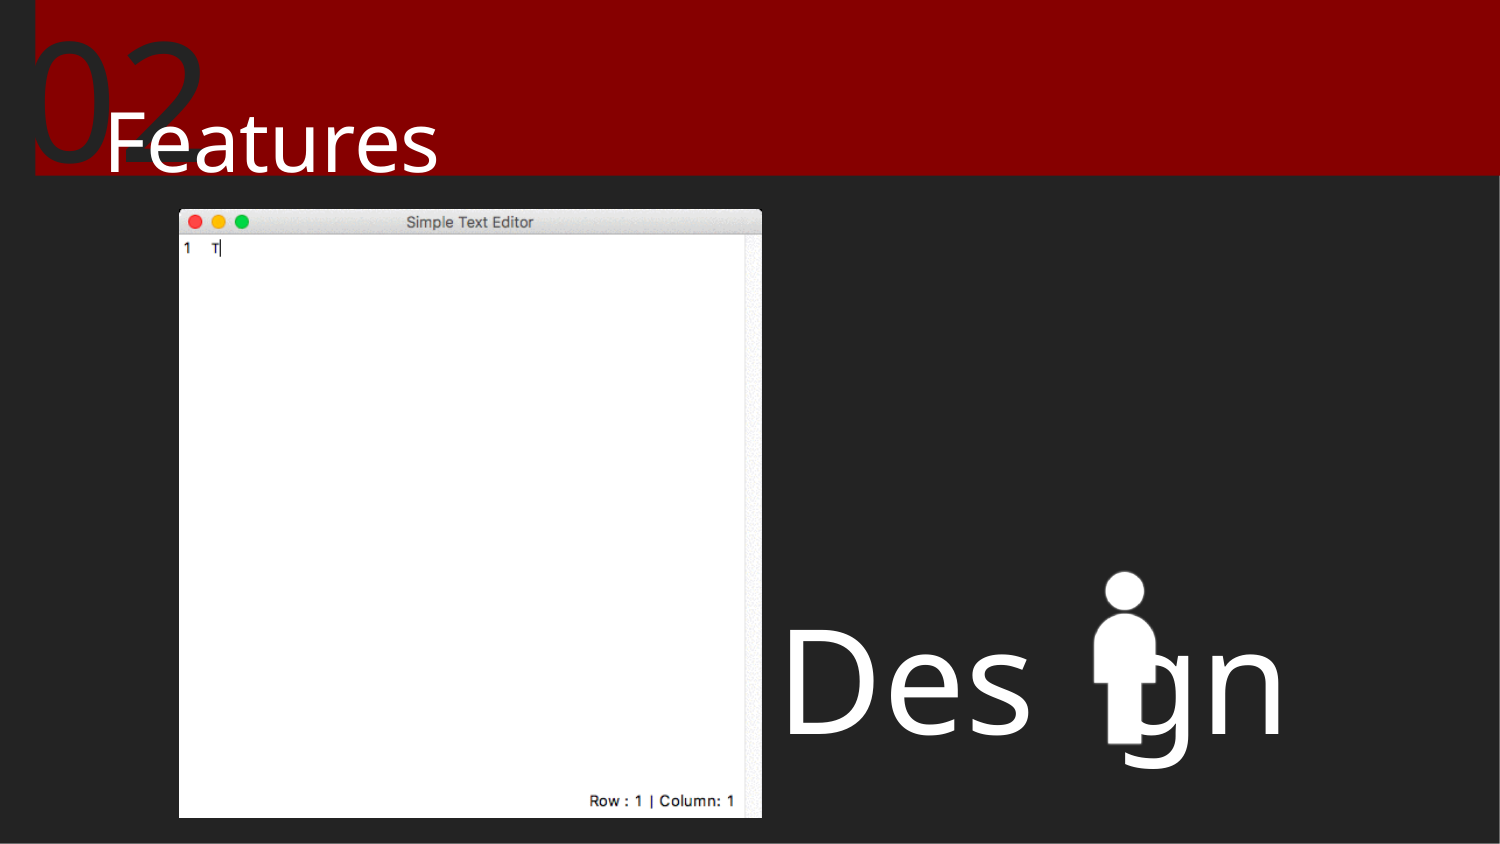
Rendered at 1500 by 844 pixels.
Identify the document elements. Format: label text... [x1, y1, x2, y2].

text_box Des gn [1260, 581, 1394, 771]
picture [178, 208, 763, 818]
text_box Des gn [767, 581, 988, 771]
picture [993, 527, 1255, 789]
text_box 02 [7, 0, 280, 203]
text_box Features [88, 81, 1365, 197]
